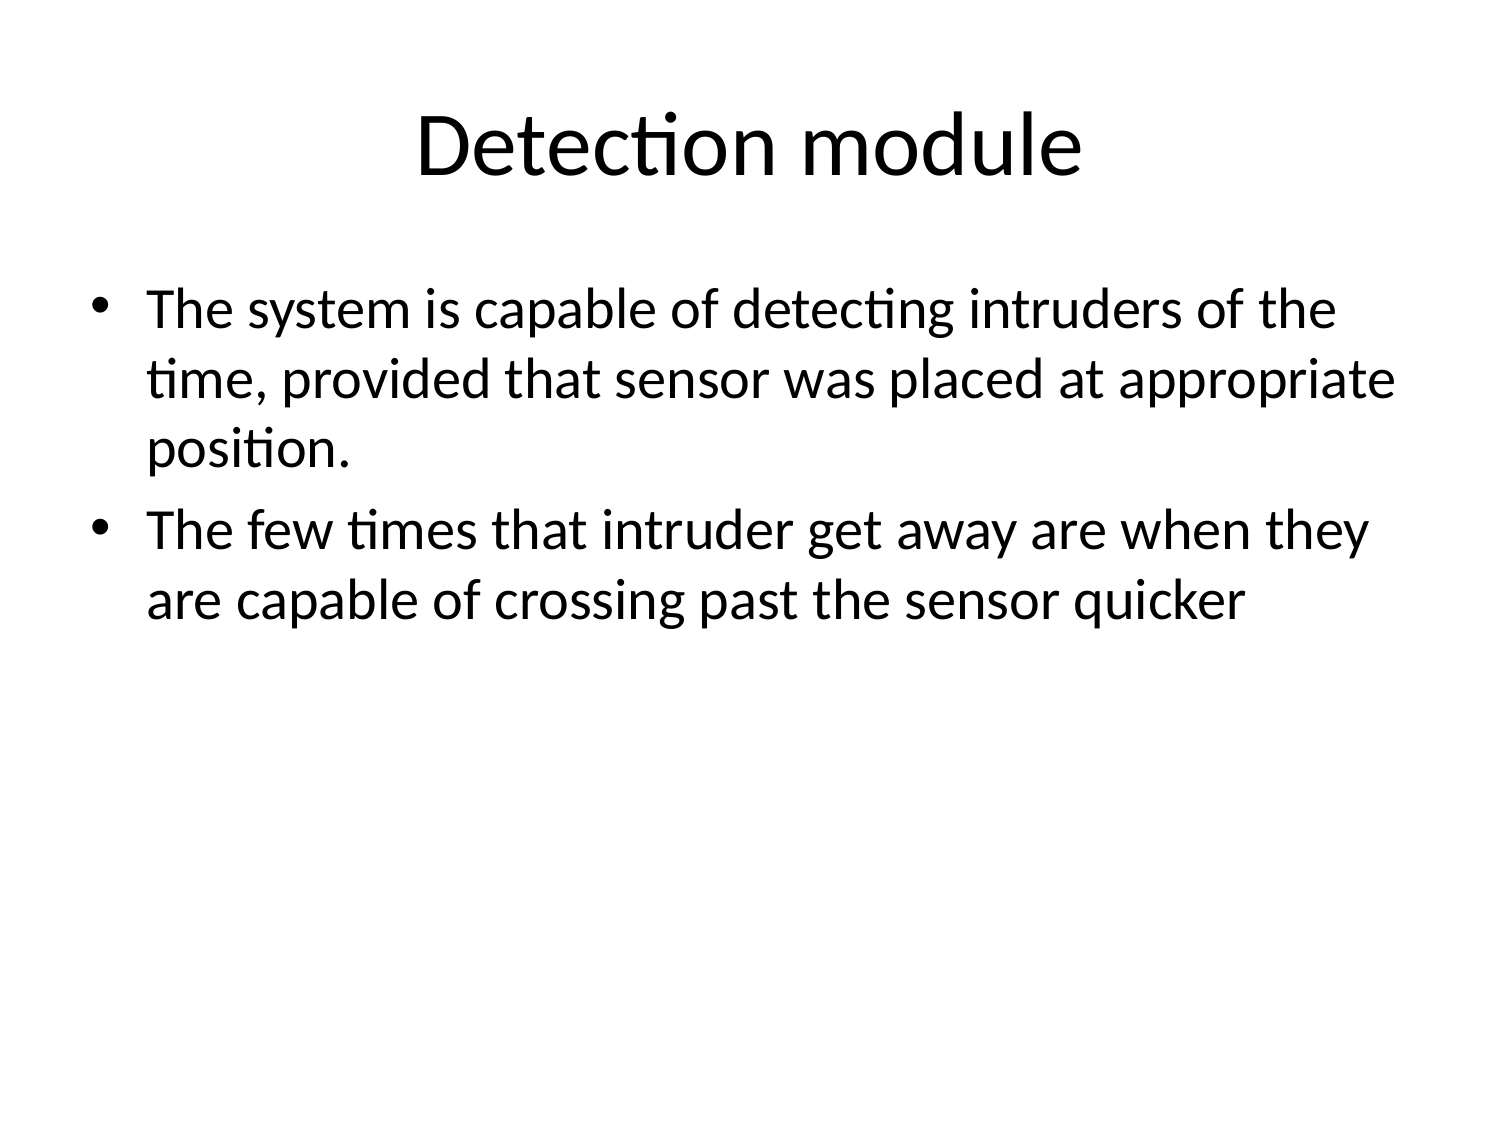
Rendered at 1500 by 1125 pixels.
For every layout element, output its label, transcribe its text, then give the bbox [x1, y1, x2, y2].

list The system is capable of detecting intruders of the time, provided that sensor was placed at appropriate position. The few times that intruder get away are when they are capable of crossing past the sensor quicker [75, 262, 1425, 1005]
title Detection module [75, 45, 1425, 233]
